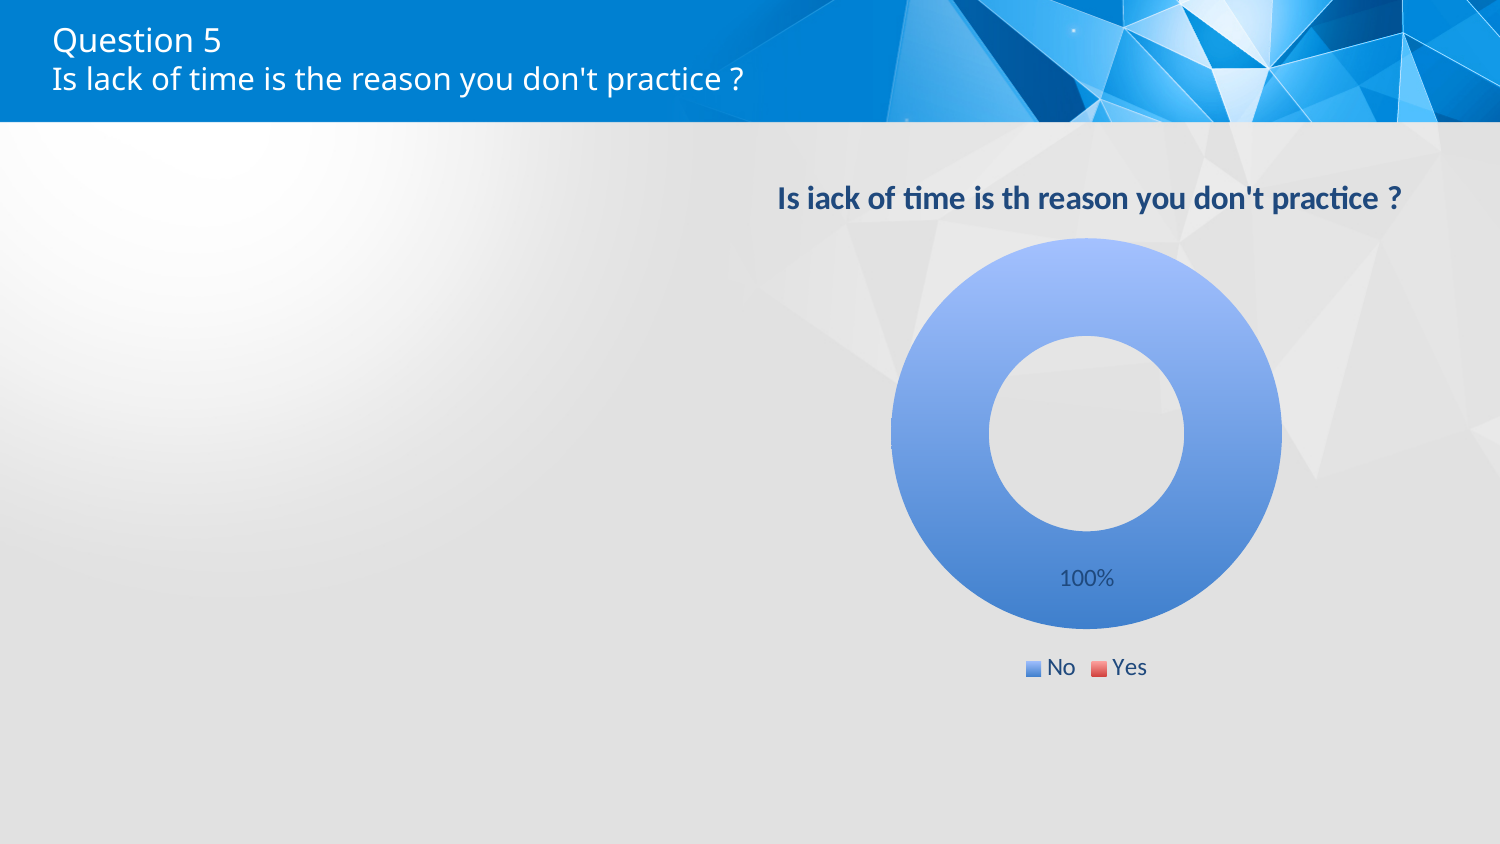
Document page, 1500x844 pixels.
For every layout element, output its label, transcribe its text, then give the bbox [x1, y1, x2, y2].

picture [0, 0, 1500, 844]
list Is lack of time is the reason you don't practice ? [52, 58, 827, 104]
chart [672, 155, 1500, 688]
list Question 5 [52, 19, 425, 59]
